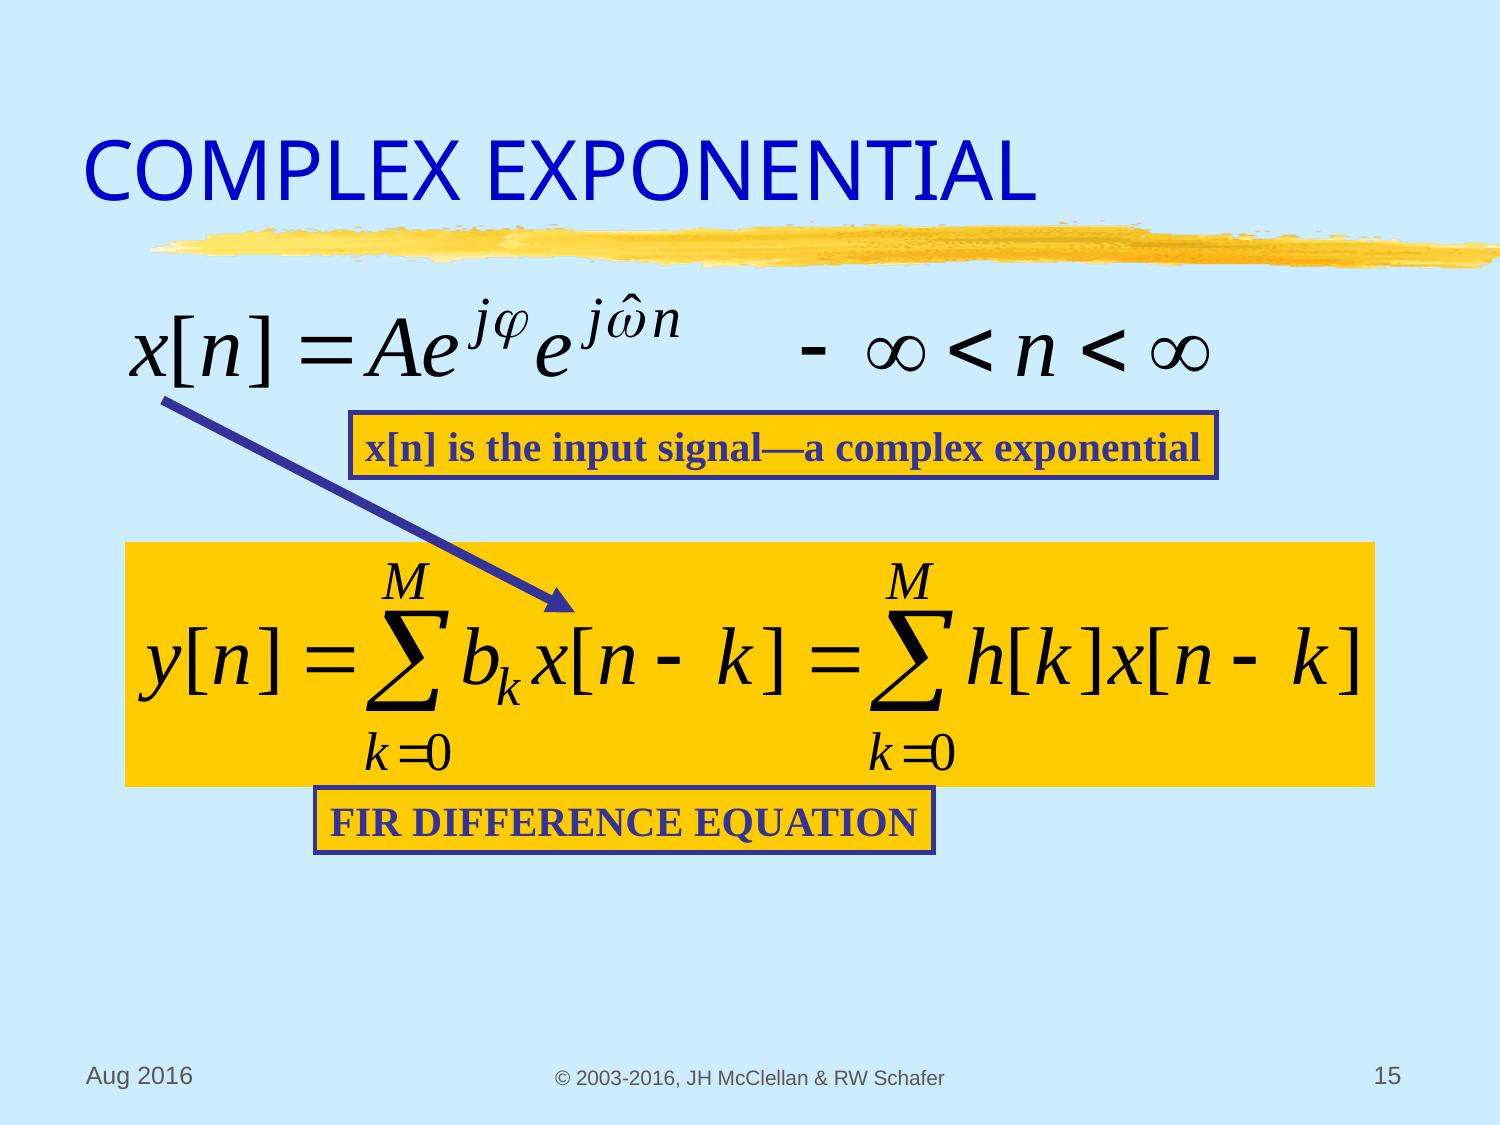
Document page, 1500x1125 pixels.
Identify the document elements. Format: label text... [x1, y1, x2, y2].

slide_number 15 [1103, 1021, 1417, 1098]
title COMPLEX EXPONENTIAL [66, 37, 1342, 226]
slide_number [70, 1021, 384, 1098]
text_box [112, 274, 1226, 483]
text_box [124, 541, 1376, 858]
footer © 2003-2016, JH McClellan & RW Schafer [512, 1021, 988, 1098]
picture [150, 215, 1500, 279]
